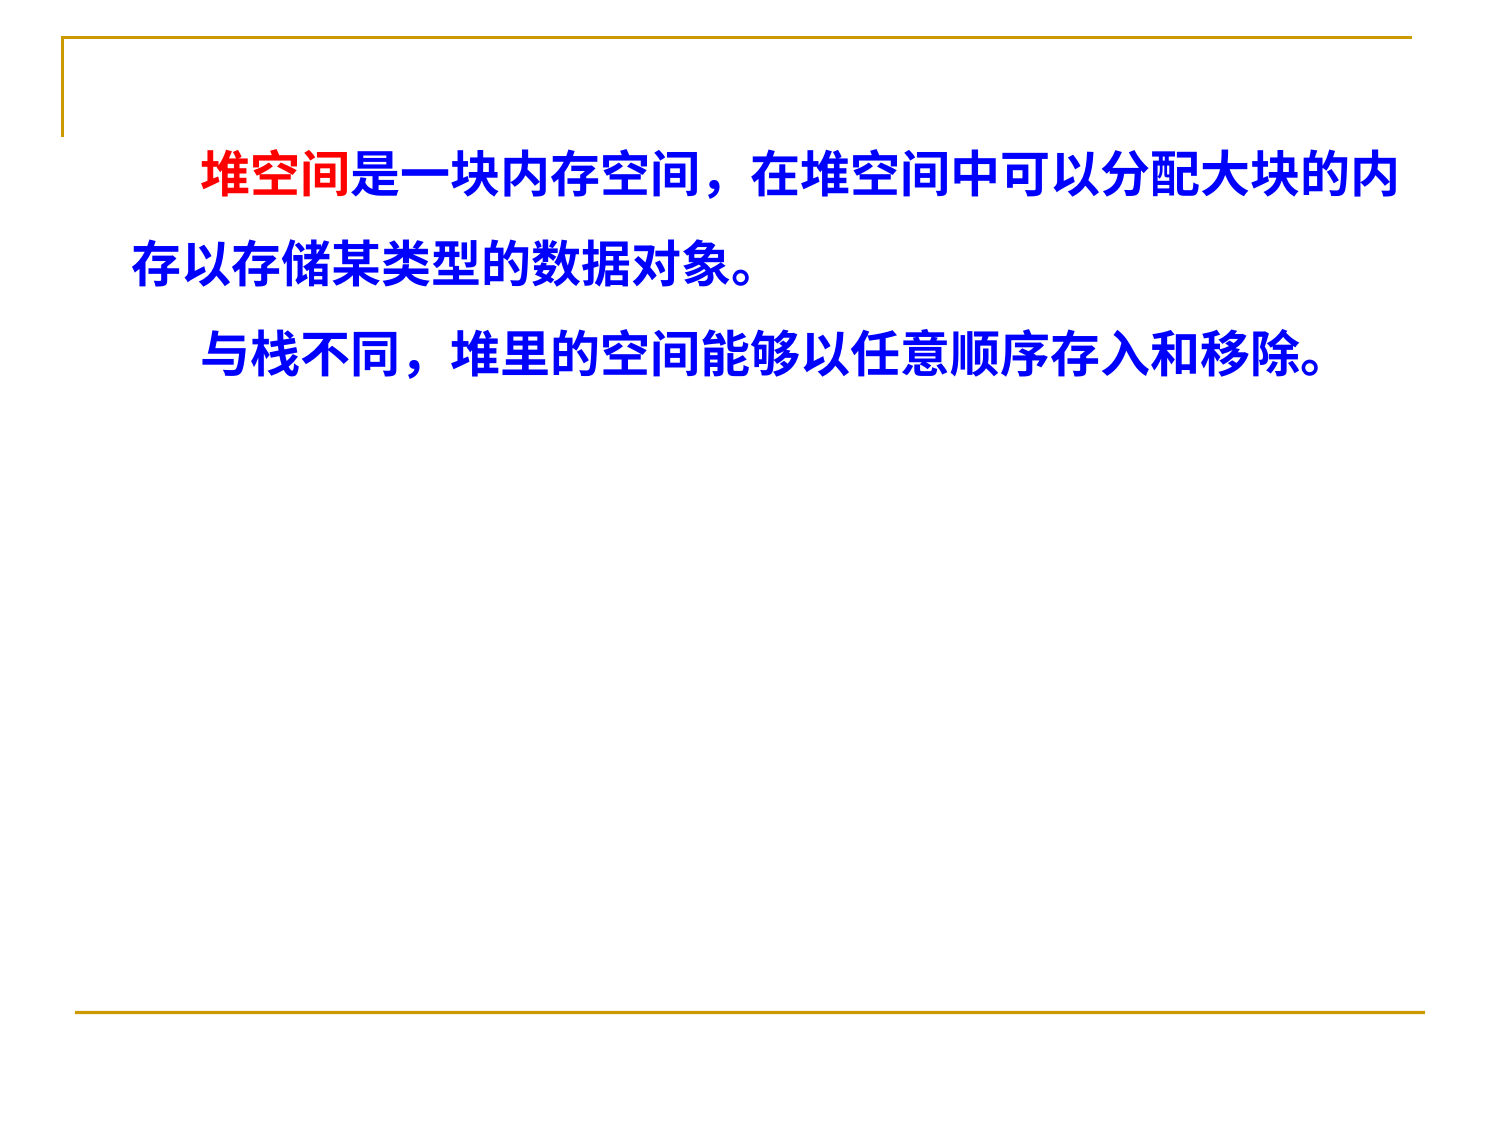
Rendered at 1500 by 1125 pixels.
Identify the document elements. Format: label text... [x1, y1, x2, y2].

text_box 堆空间是一块内存空间，在堆空间中可以分配大块的内存以存储某类型的数据对象。 与栈不同，堆里的空间能够以任意顺序存入和移除。 [117, 105, 1430, 391]
